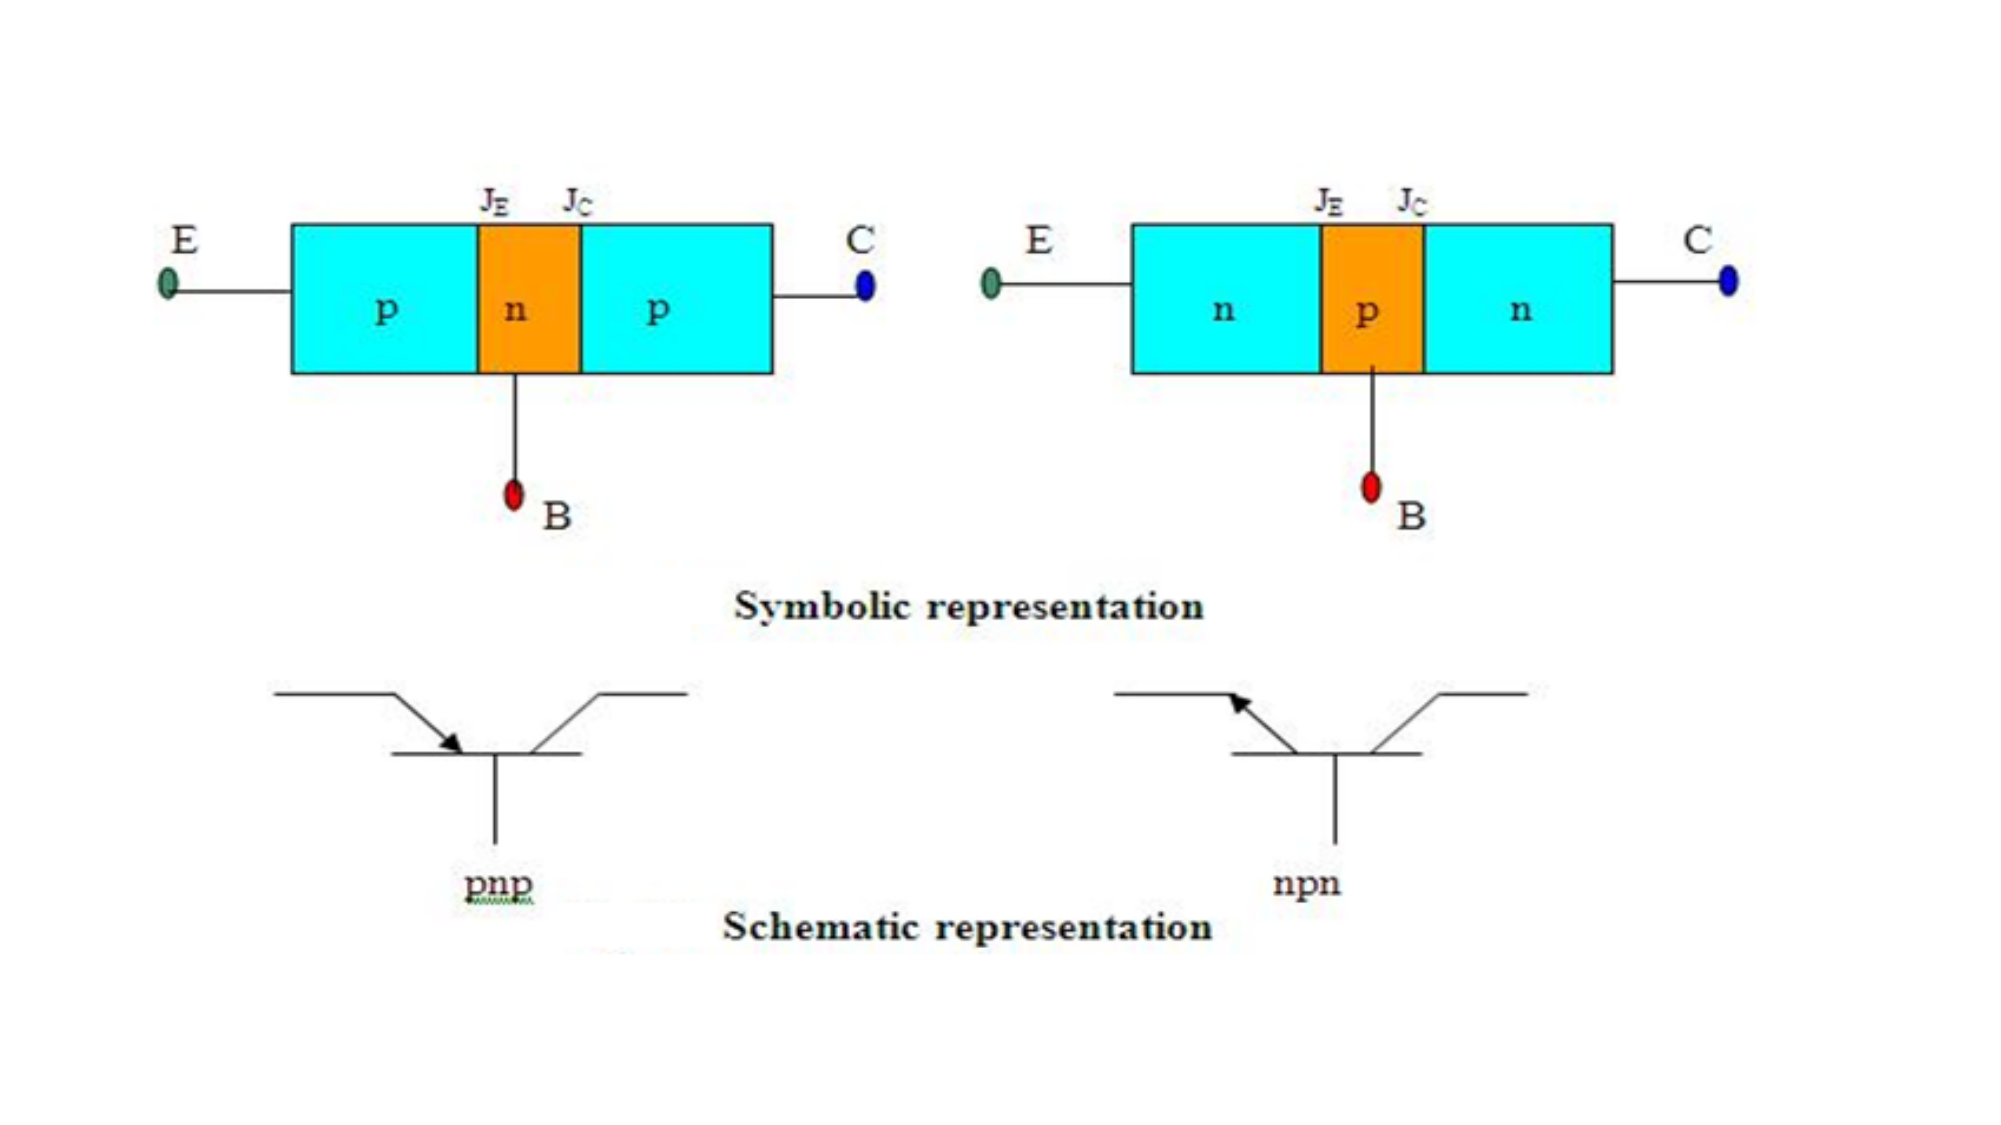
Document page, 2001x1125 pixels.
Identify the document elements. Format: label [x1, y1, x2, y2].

list [152, 162, 1760, 958]
